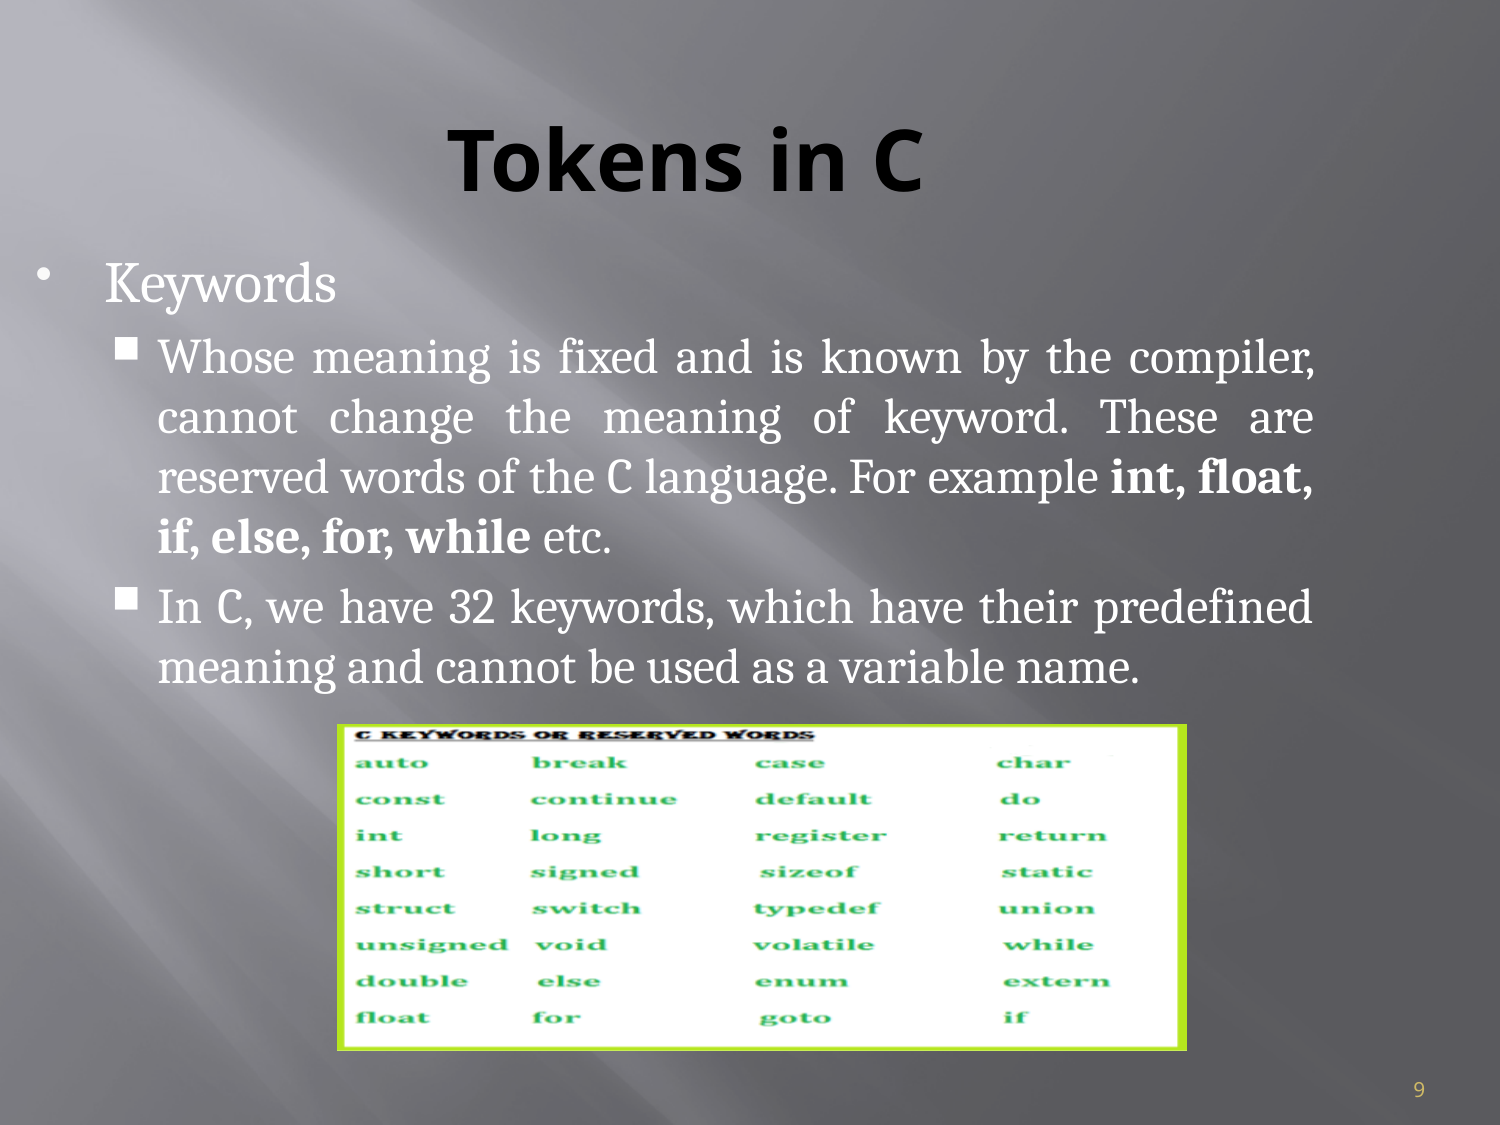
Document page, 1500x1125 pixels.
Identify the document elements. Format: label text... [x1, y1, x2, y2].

slide_number 9 [1299, 1052, 1425, 1113]
list Keywords Whose meaning is fixed and is known by the compiler, cannot change the meaning of keyword. These are reserved words of the C language. For example int, float, if, else, for, while etc. In C, we have 32 keywords, which have their predefined meaning and cannot be used as a variable name. [0, 236, 1330, 1056]
picture [337, 724, 1187, 1051]
title Tokens in C [166, 49, 1208, 236]
